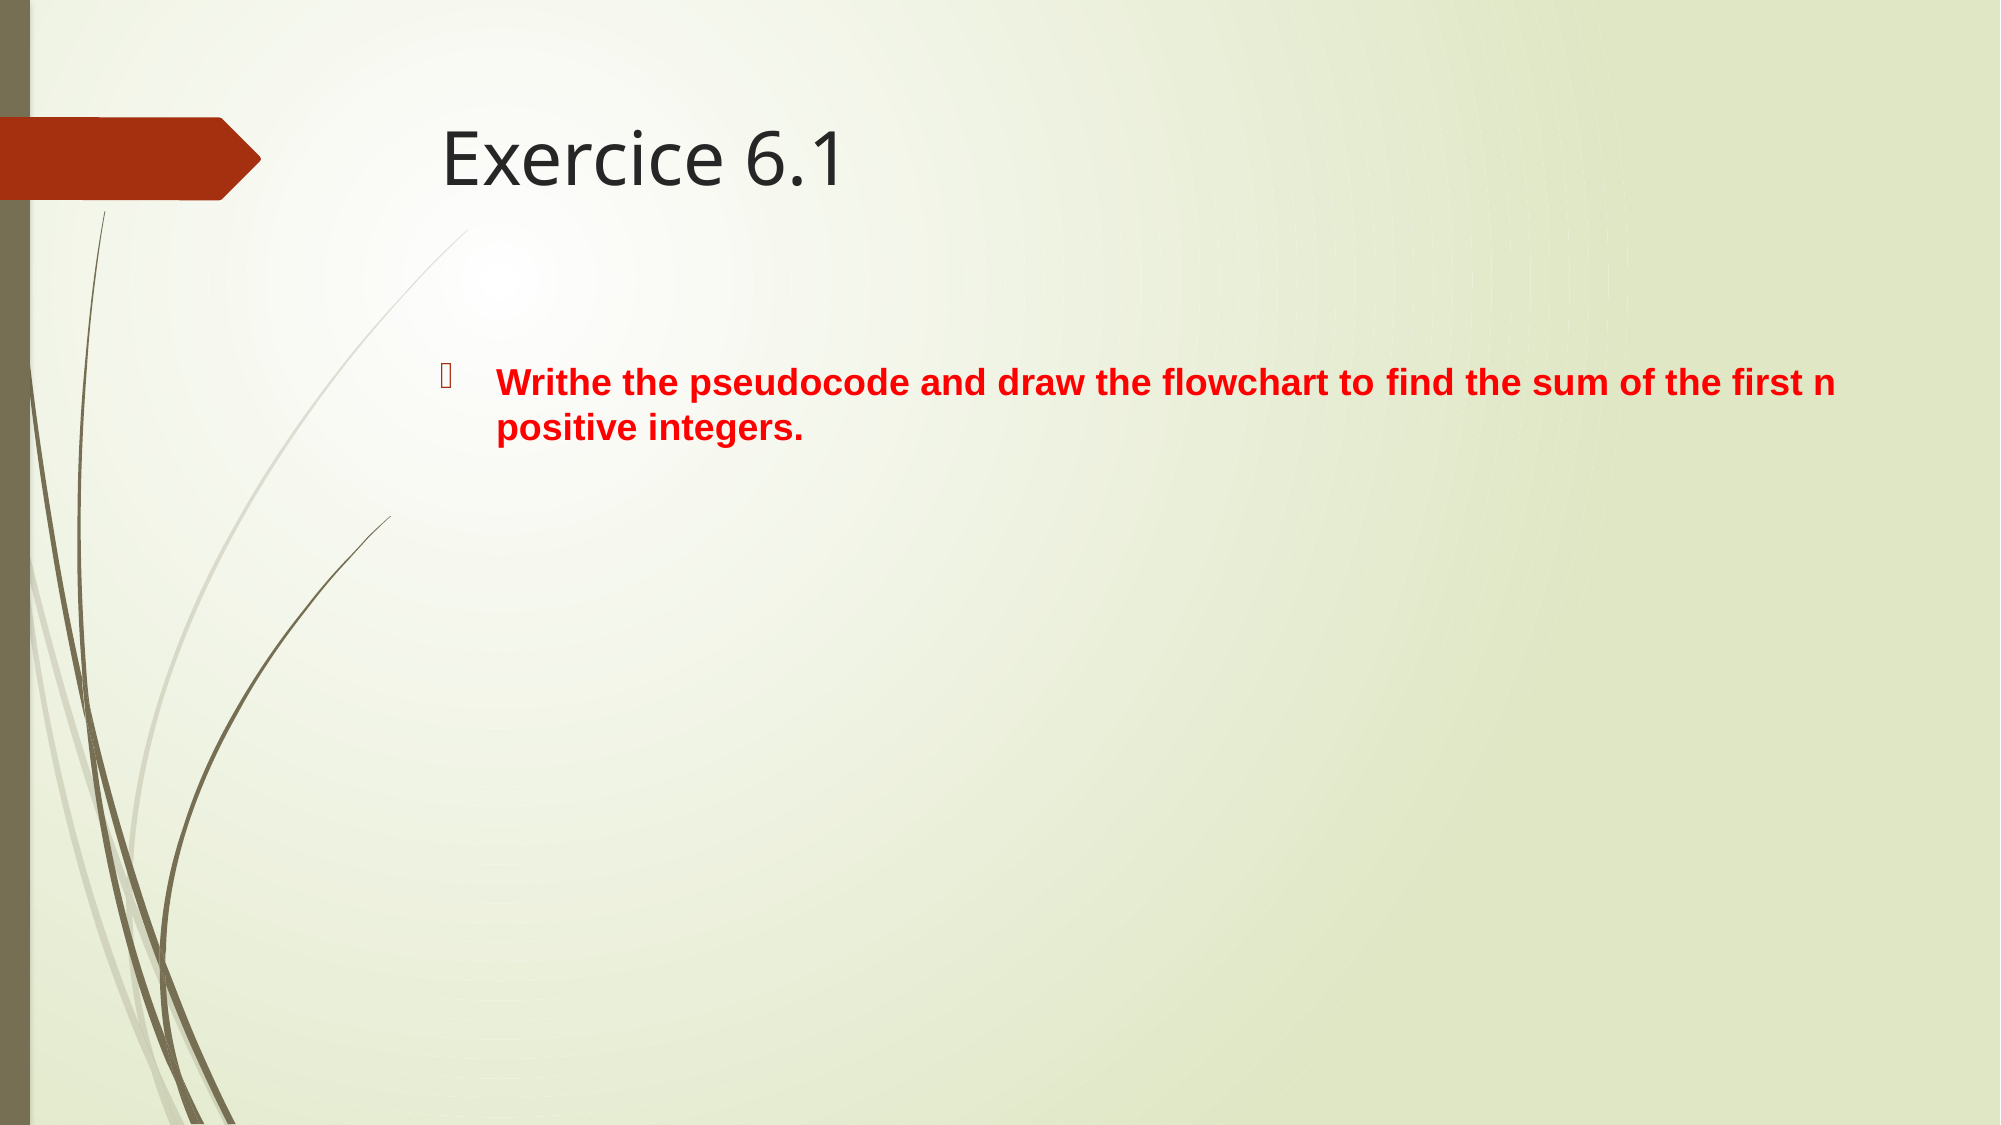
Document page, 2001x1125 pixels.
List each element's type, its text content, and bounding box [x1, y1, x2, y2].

list Writhe the pseudocode and draw the flowchart to find the sum of the first n positive integers. [424, 350, 1888, 970]
title Exercice 6.1 [425, 102, 1888, 313]
